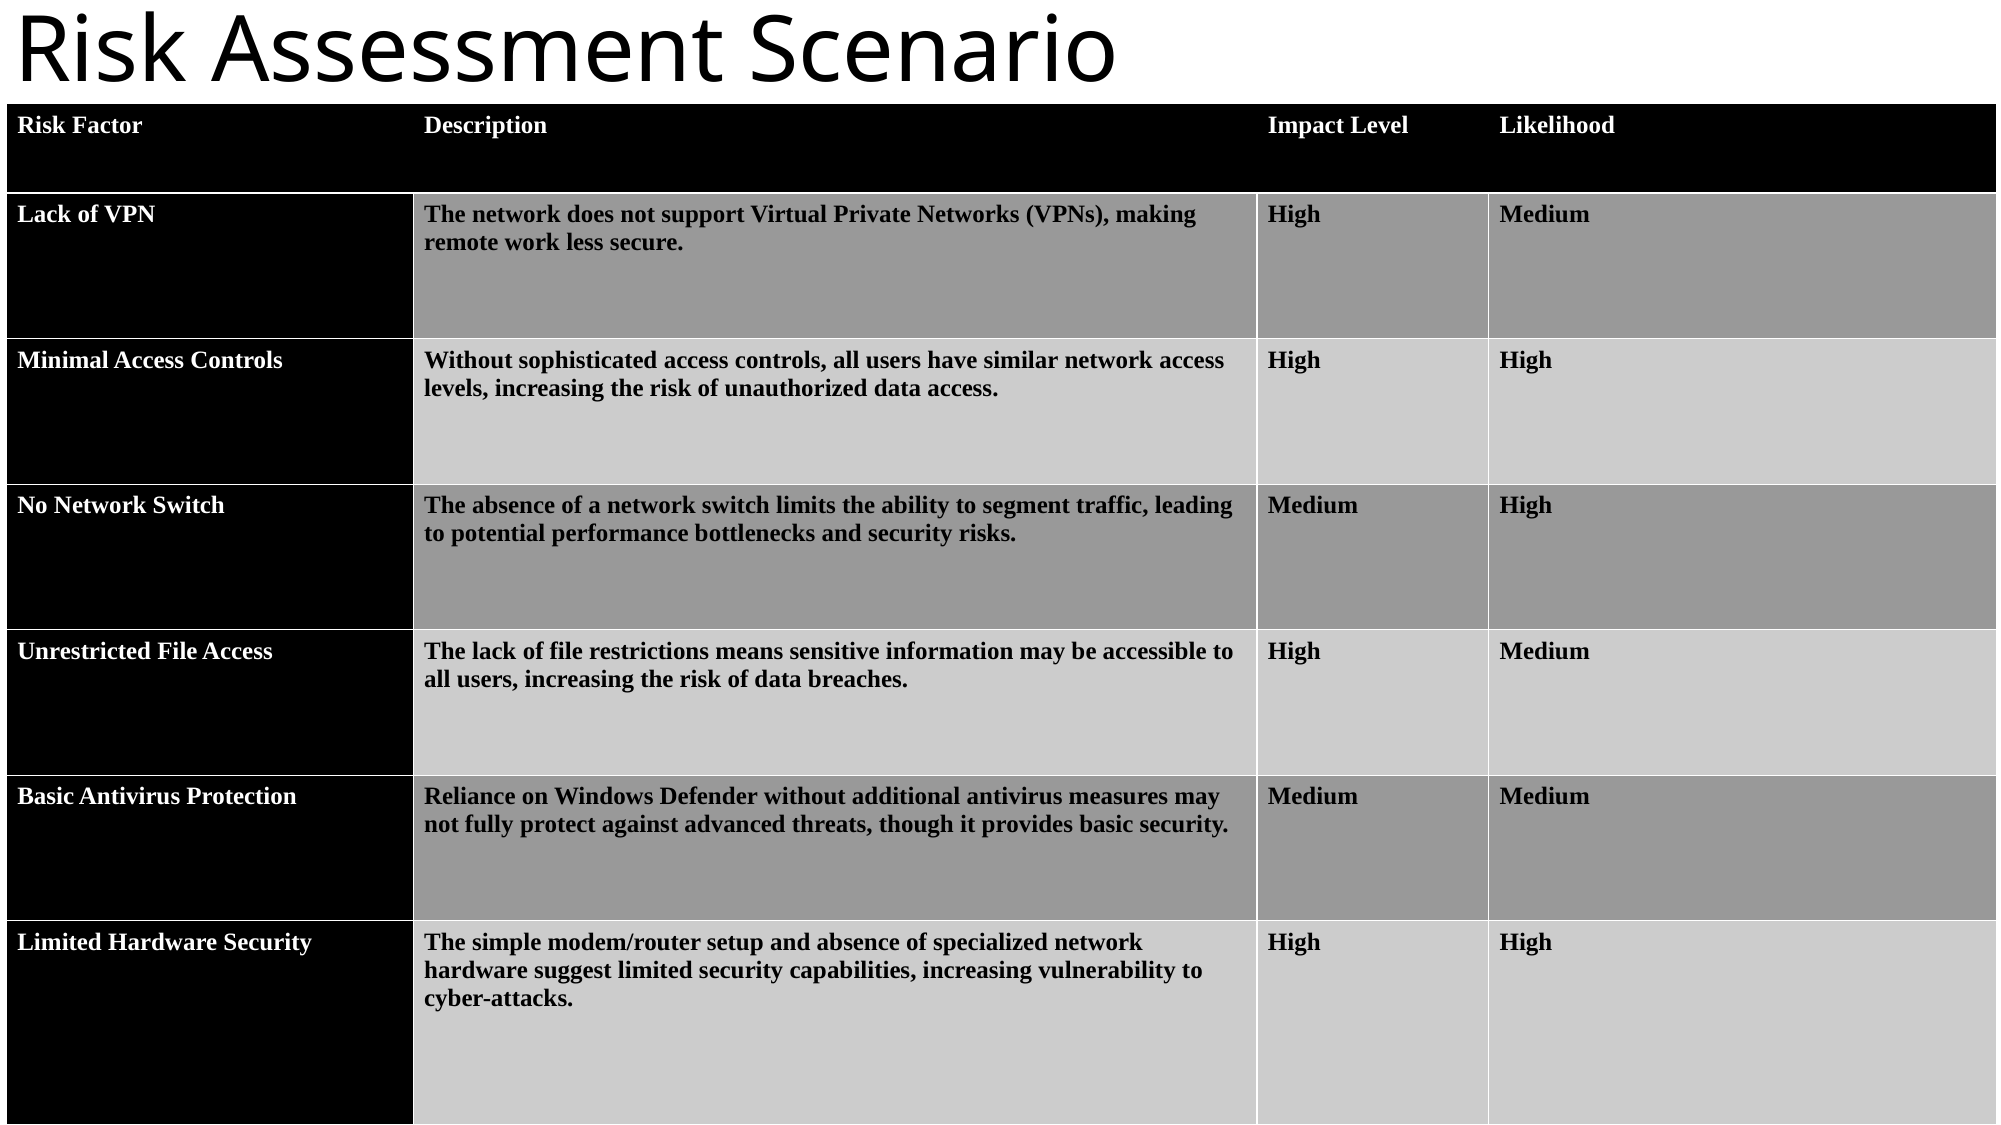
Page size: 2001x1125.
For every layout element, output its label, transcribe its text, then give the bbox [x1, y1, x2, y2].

table_cell Medium [1258, 776, 1488, 920]
table_cell Medium [1489, 194, 1996, 338]
table_cell High [1489, 921, 1996, 1124]
table_cell High [1489, 339, 1996, 484]
table_cell Limited Hardware Security [7, 921, 413, 1124]
table_cell High [1258, 630, 1488, 775]
table_cell High [1258, 194, 1488, 338]
table_cell High [1258, 921, 1488, 1124]
table_cell High [1489, 485, 1996, 629]
table_cell The lack of file restrictions means sensitive information may be accessible to all users, increasing the risk of data breaches. [414, 630, 1256, 775]
table_cell Medium [1489, 630, 1996, 775]
table_cell The network does not support Virtual Private Networks (VPNs), making remote work less secure. [414, 194, 1256, 338]
table_cell Unrestricted File Access [7, 630, 413, 775]
table_cell Minimal Access Controls [7, 339, 413, 484]
table_cell Lack of VPN [7, 194, 413, 338]
table_header Impact Level [1257, 104, 1489, 192]
table_cell Without sophisticated access controls, all users have similar network access levels, increasing the risk of unauthorized data access. [414, 339, 1256, 484]
table_header Description [413, 104, 1257, 192]
table_cell The simple modem/router setup and absence of specialized network hardware suggest limited security capabilities, increasing vulnerability to cyber-attacks. [414, 921, 1256, 1124]
table_cell The absence of a network switch limits the ability to segment traffic, leading to potential performance bottlenecks and security risks. [414, 485, 1256, 629]
table_cell Reliance on Windows Defender without additional antivirus measures may not fully protect against advanced threats, though it provides basic security. [414, 776, 1256, 920]
title Risk Assessment Scenario [0, 0, 1725, 161]
table_cell Medium [1489, 776, 1996, 920]
table_cell No Network Switch [7, 485, 413, 629]
table_cell Medium [1258, 485, 1488, 629]
table_header Risk Factor [7, 104, 413, 192]
table_header Likelihood [1489, 104, 1996, 192]
table_cell Basic Antivirus Protection [7, 776, 413, 920]
table_cell High [1258, 339, 1488, 484]
